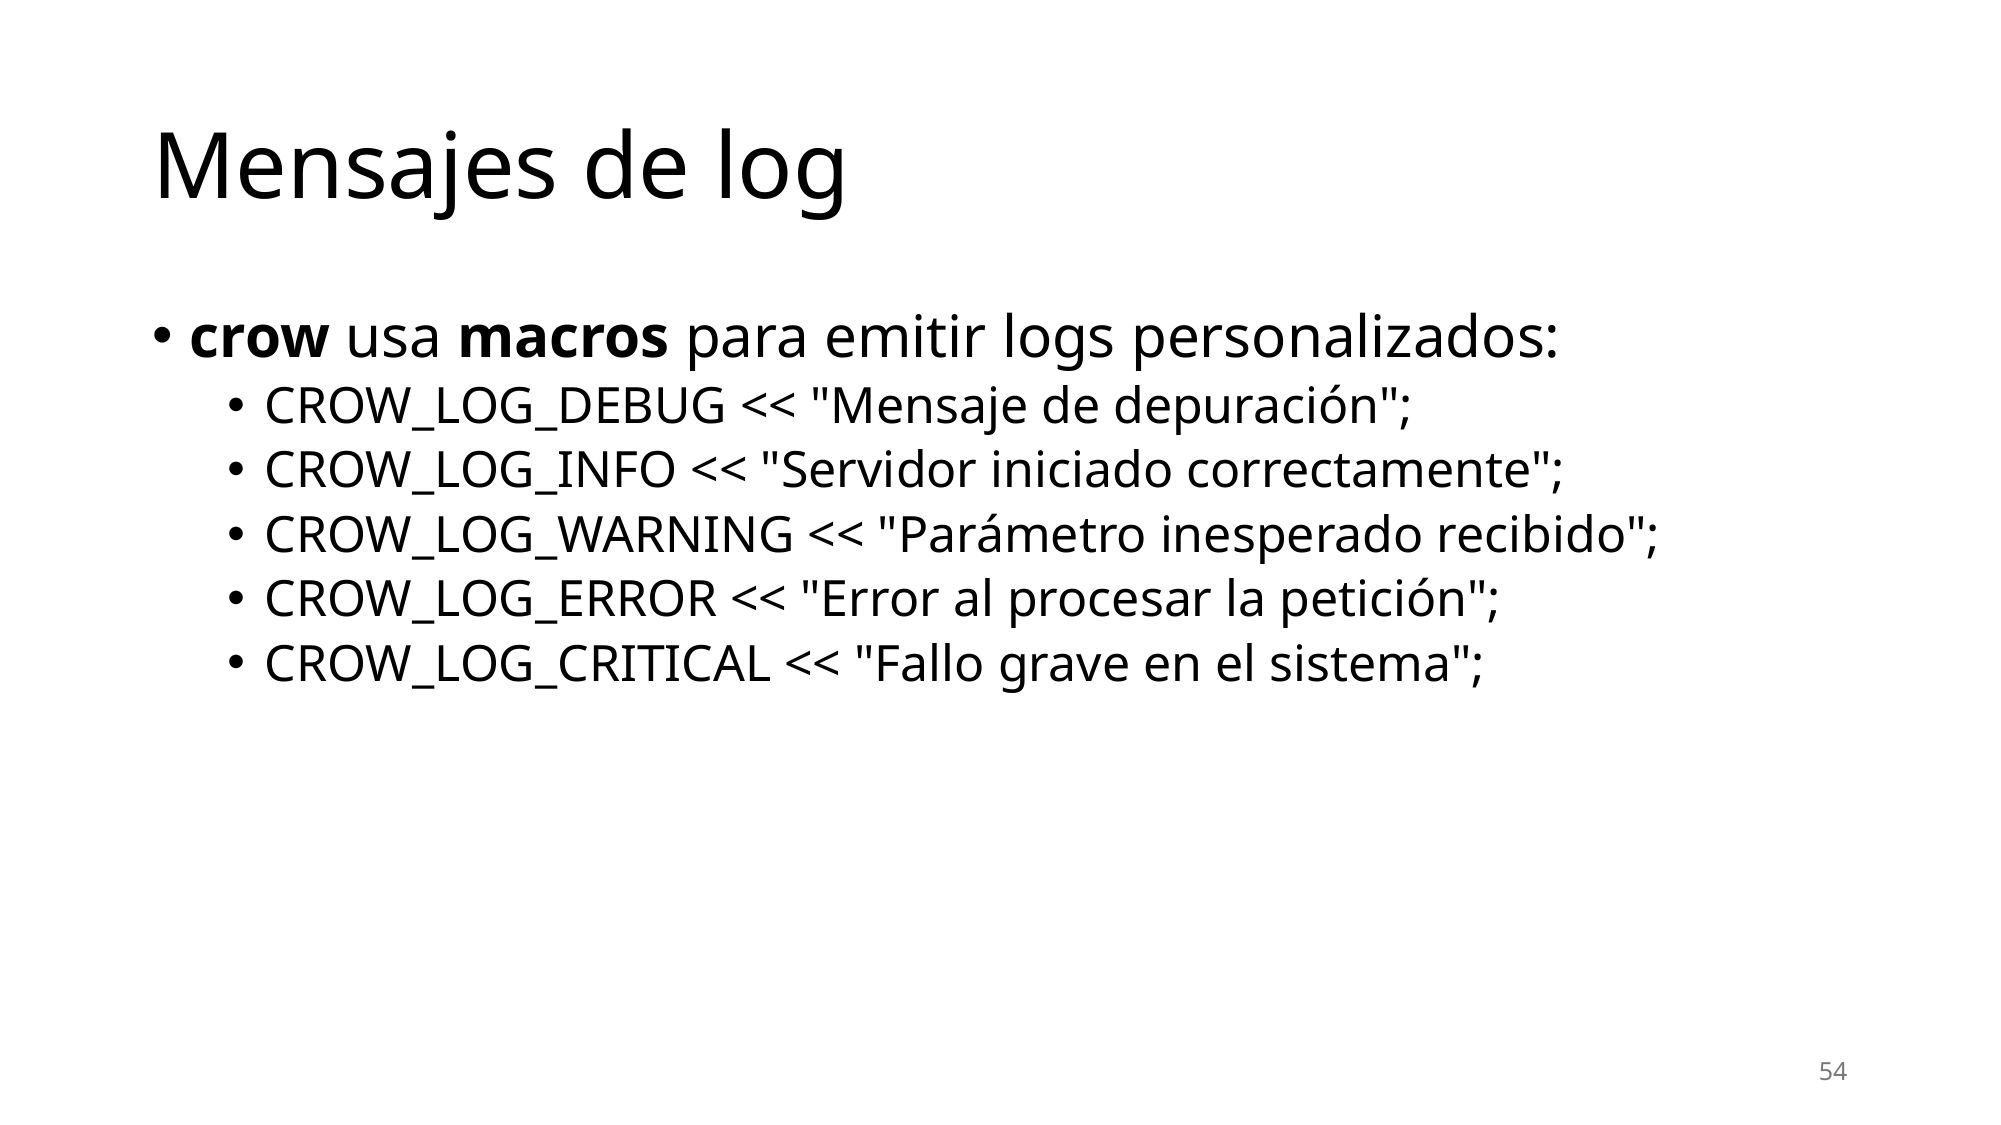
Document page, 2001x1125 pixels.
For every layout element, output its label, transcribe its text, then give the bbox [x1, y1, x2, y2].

list crow usa macros para emitir logs personalizados: CROW_LOG_DEBUG << "Mensaje de depuración"; CROW_LOG_INFO << "Servidor iniciado correctamente"; CROW_LOG_WARNING << "Parámetro inesperado recibido"; CROW_LOG_ERROR << "Error al procesar la petición"; CROW_LOG_CRITICAL << "Fallo grave en el sistema"; [137, 299, 1863, 1014]
title Mensajes de log [137, 59, 1863, 278]
slide_number 54 [1412, 1042, 1863, 1103]
